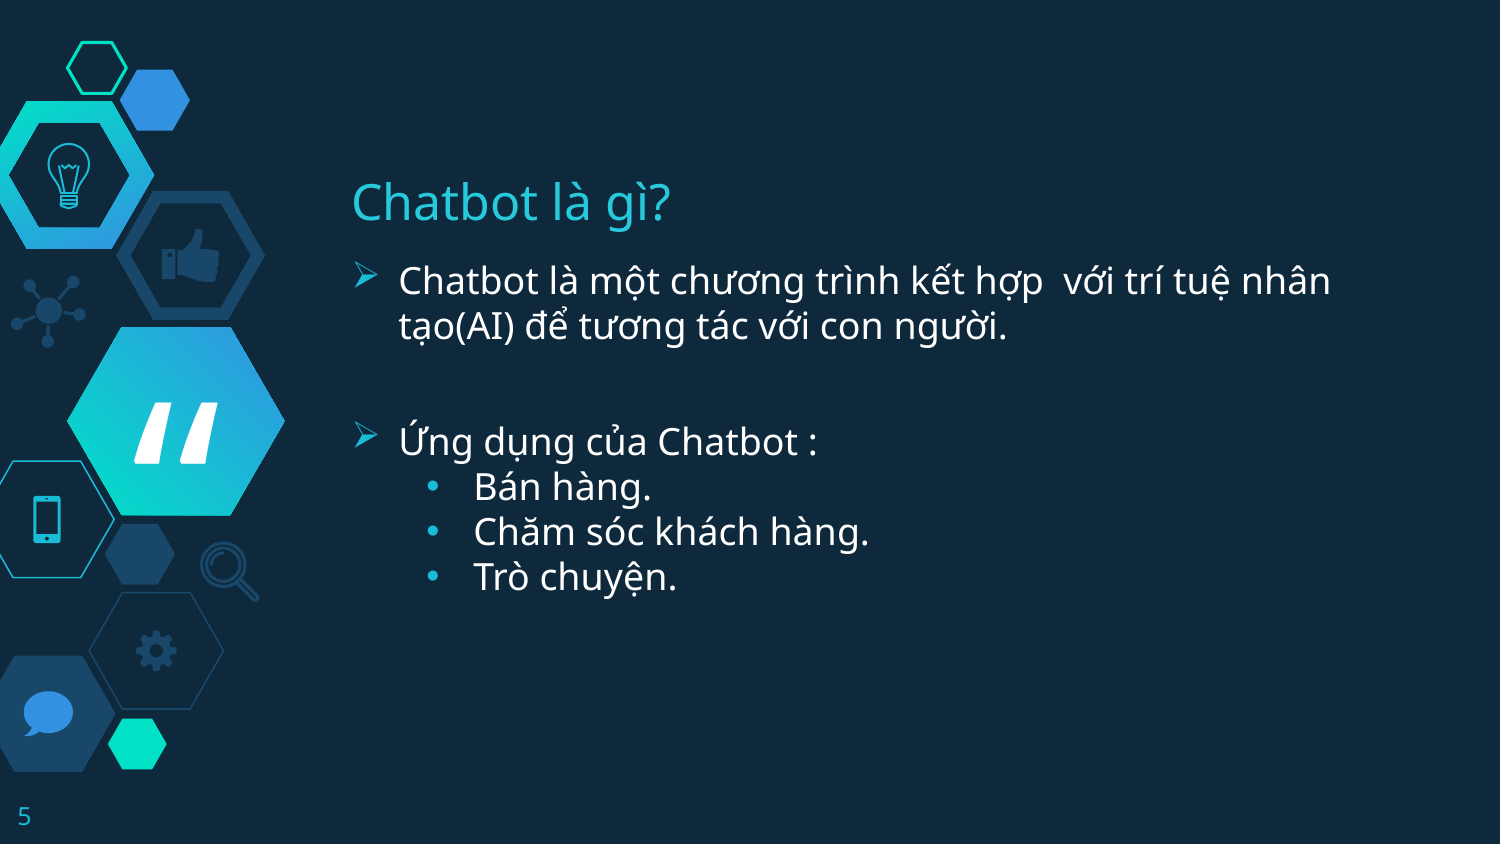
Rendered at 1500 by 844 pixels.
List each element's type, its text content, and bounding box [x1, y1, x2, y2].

slide_number 5 [2, 785, 93, 844]
list Chatbot là một chương trình kết hợp với trí tuệ nhân tạo(AI) để tương tác với con người. Ứng dụng của Chatbot : Bán hàng. Chăm sóc khách hàng. Trò chuyện. [336, 55, 1368, 800]
text_box Chatbot là gì? [336, 163, 1098, 239]
